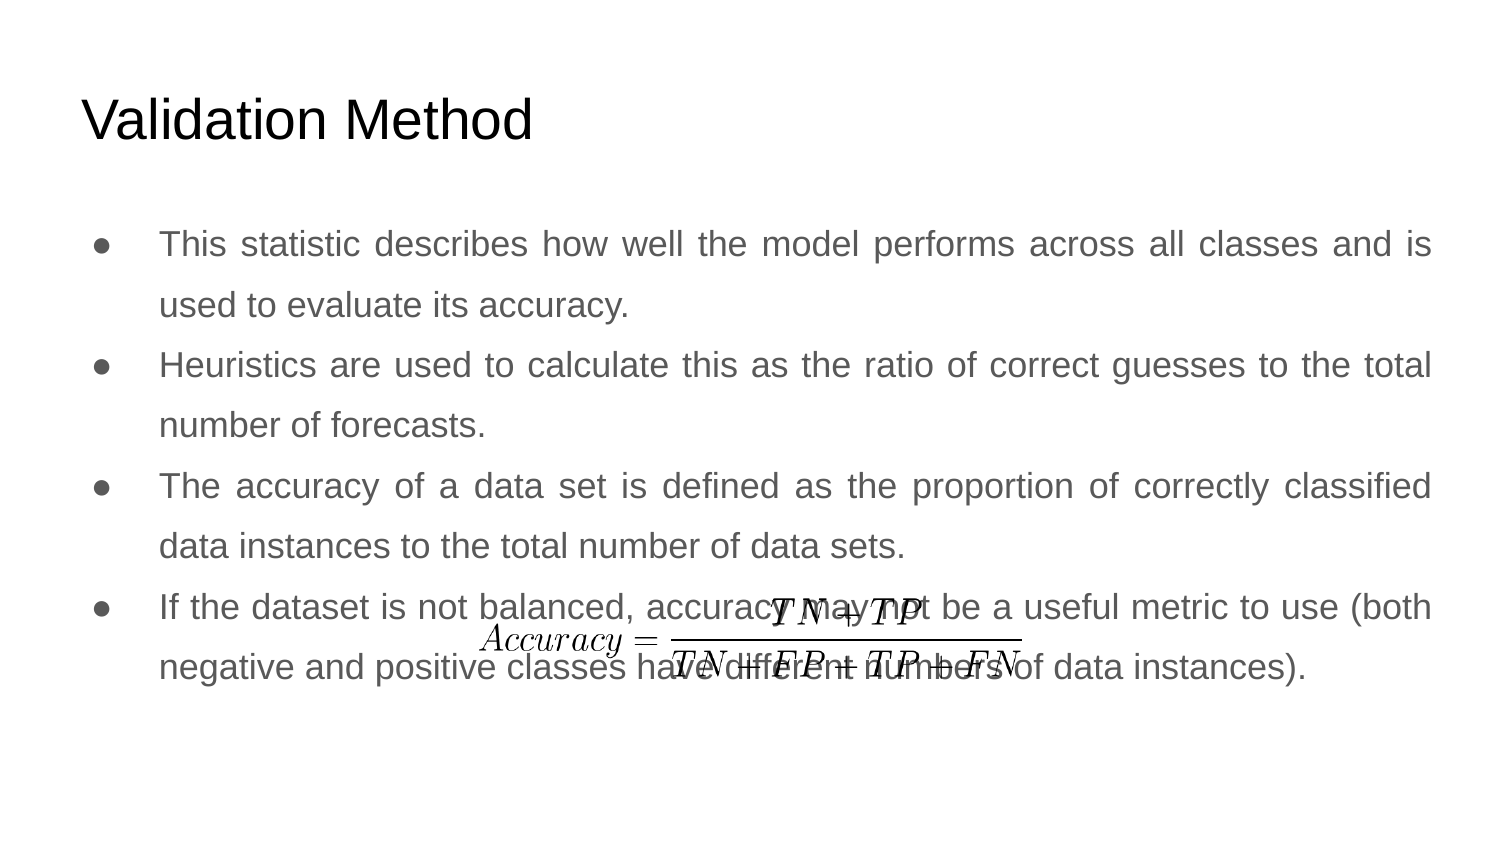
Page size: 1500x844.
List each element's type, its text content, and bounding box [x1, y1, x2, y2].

list This statistic describes how well the model performs across all classes and is used to evaluate its accuracy. Heuristics are used to calculate this as the ratio of correct guesses to the total number of forecasts. The accuracy of a data set is defined as the proportion of correctly classified data instances to the total number of data sets. If the dataset is not balanced, accuracy may not be a useful metric to use (both negative and positive classes have different numbers of data instances). [51, 189, 1449, 750]
title Validation Method [51, 72, 1449, 167]
picture [478, 597, 1022, 680]
